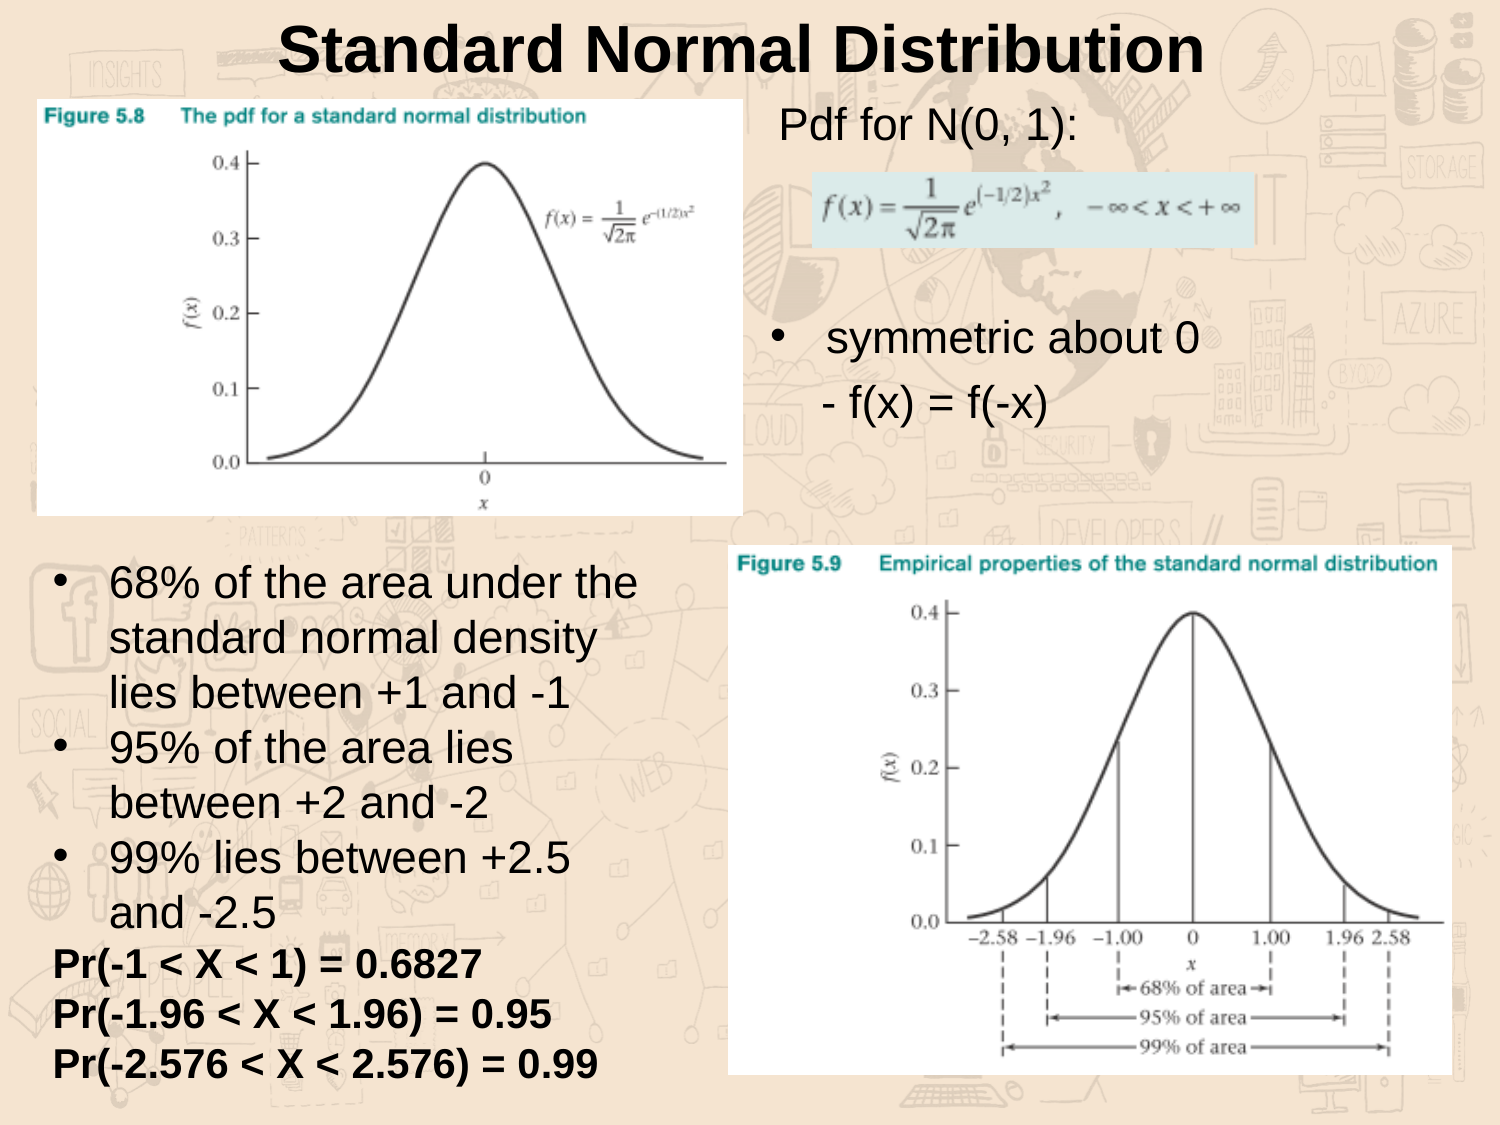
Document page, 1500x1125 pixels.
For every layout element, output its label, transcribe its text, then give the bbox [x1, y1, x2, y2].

text_box Pdf for N(0, 1): [770, 90, 1087, 157]
subtitle symmetric about 0 - f(x) = f(-x) [761, 299, 1440, 463]
picture [0, 0, 1500, 1125]
text_box 68% of the area under the standard normal density lies between +1 and -1 95% of the area lies between +2 and -2 99% lies between +2.5 and -2.5 Pr(-1 < X < 1) = 0.6827 Pr(-1.96 < X < 1.96) = 0.95 Pr(-2.576 < X < 2.576) = 0.99 [45, 545, 655, 1095]
text_box Standard Normal Distribution [98, 2, 1387, 90]
